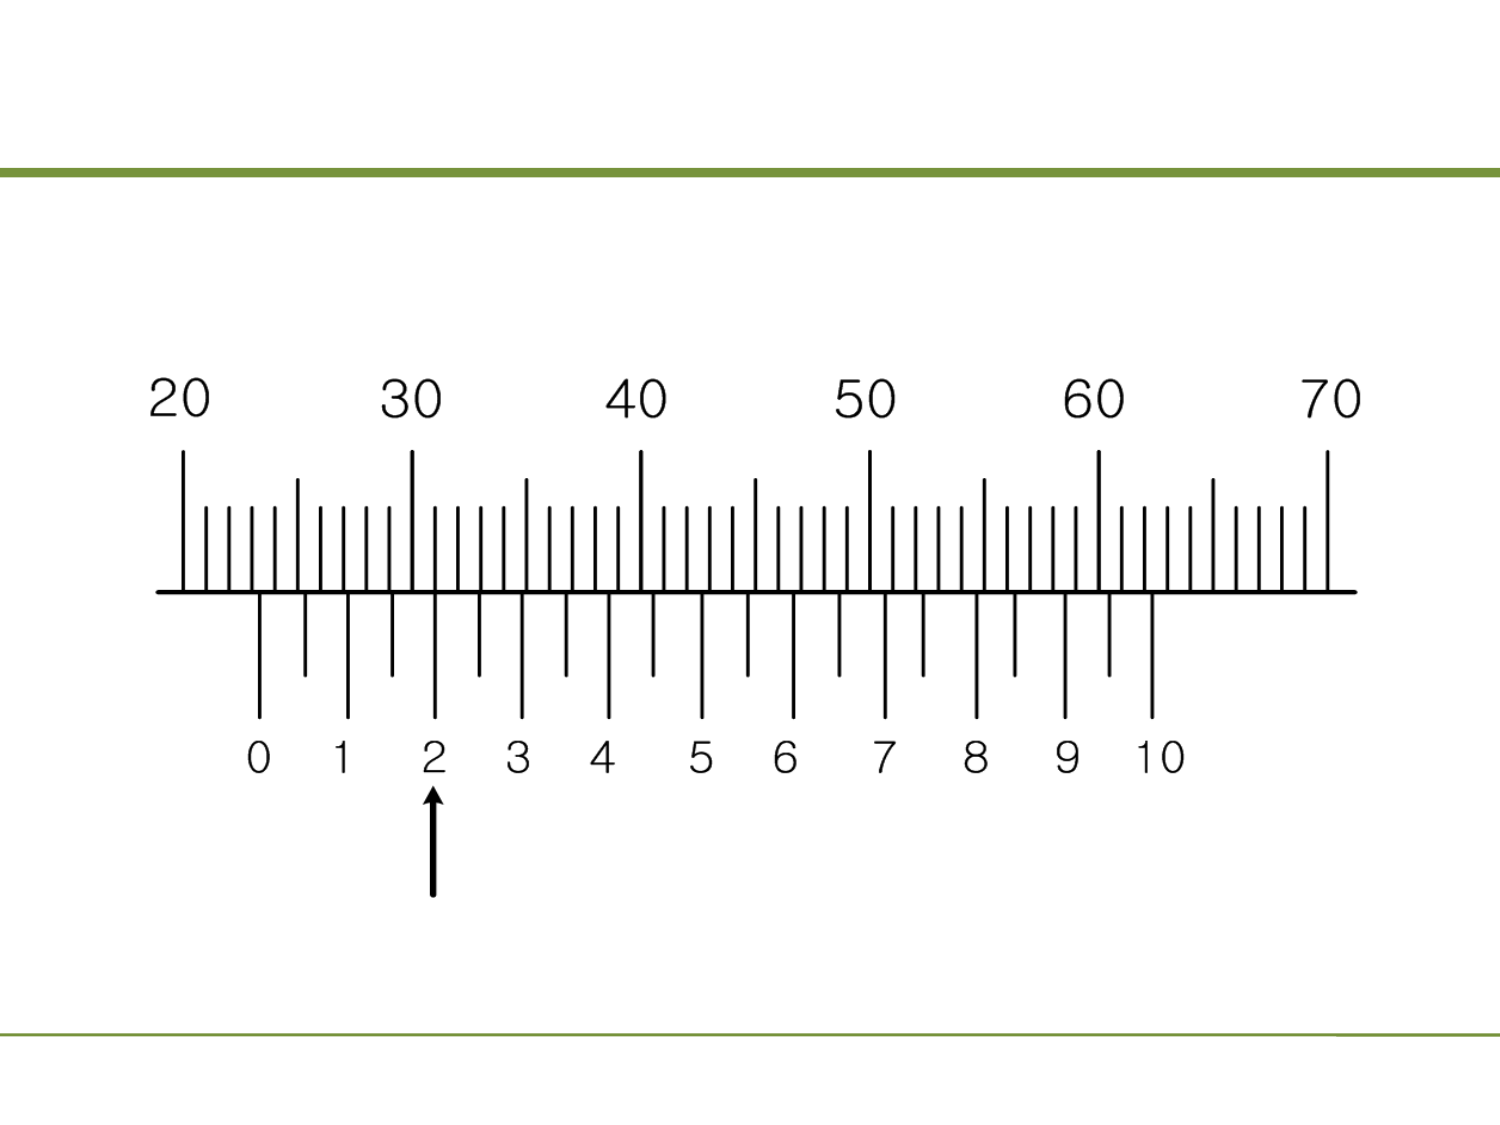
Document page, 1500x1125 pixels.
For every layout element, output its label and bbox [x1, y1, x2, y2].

picture [147, 361, 1365, 898]
